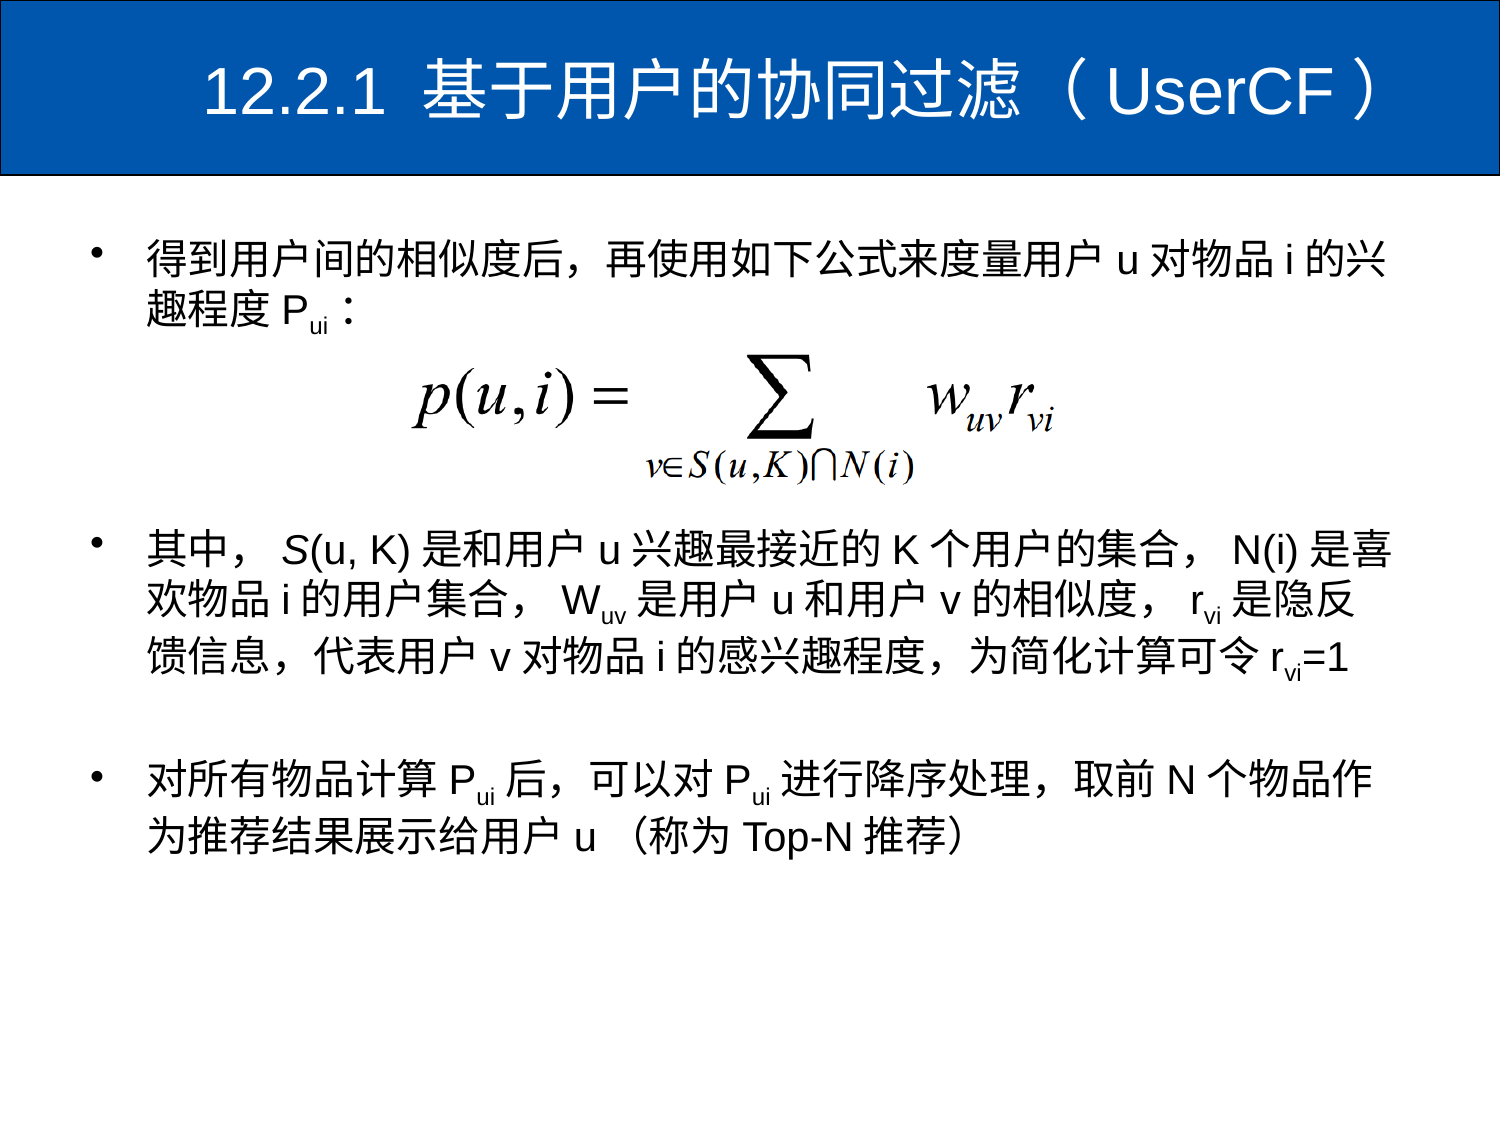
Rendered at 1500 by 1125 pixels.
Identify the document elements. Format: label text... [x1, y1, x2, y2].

title 12.2.1 基于用户的协同过滤（UserCF） [187, 12, 1500, 163]
list 得到用户间的相似度后，再使用如下公式来度量用户u对物品i的兴趣程度Pui： 其中，S(u, K)是和用户u兴趣最接近的K个用户的集合，N(i)是喜欢物品i的用户集合，Wuv是用户u和用户v的相似度，rvi是隐反馈信息，代表用户v对物品i的感兴趣程度，为简化计算可令rvi=1 对所有物品计算Pui后，可以对Pui进行降序处理，取前N个物品作为推荐结果展示给用户u（称为Top-N推荐） [75, 224, 1413, 1005]
picture [399, 324, 1101, 498]
